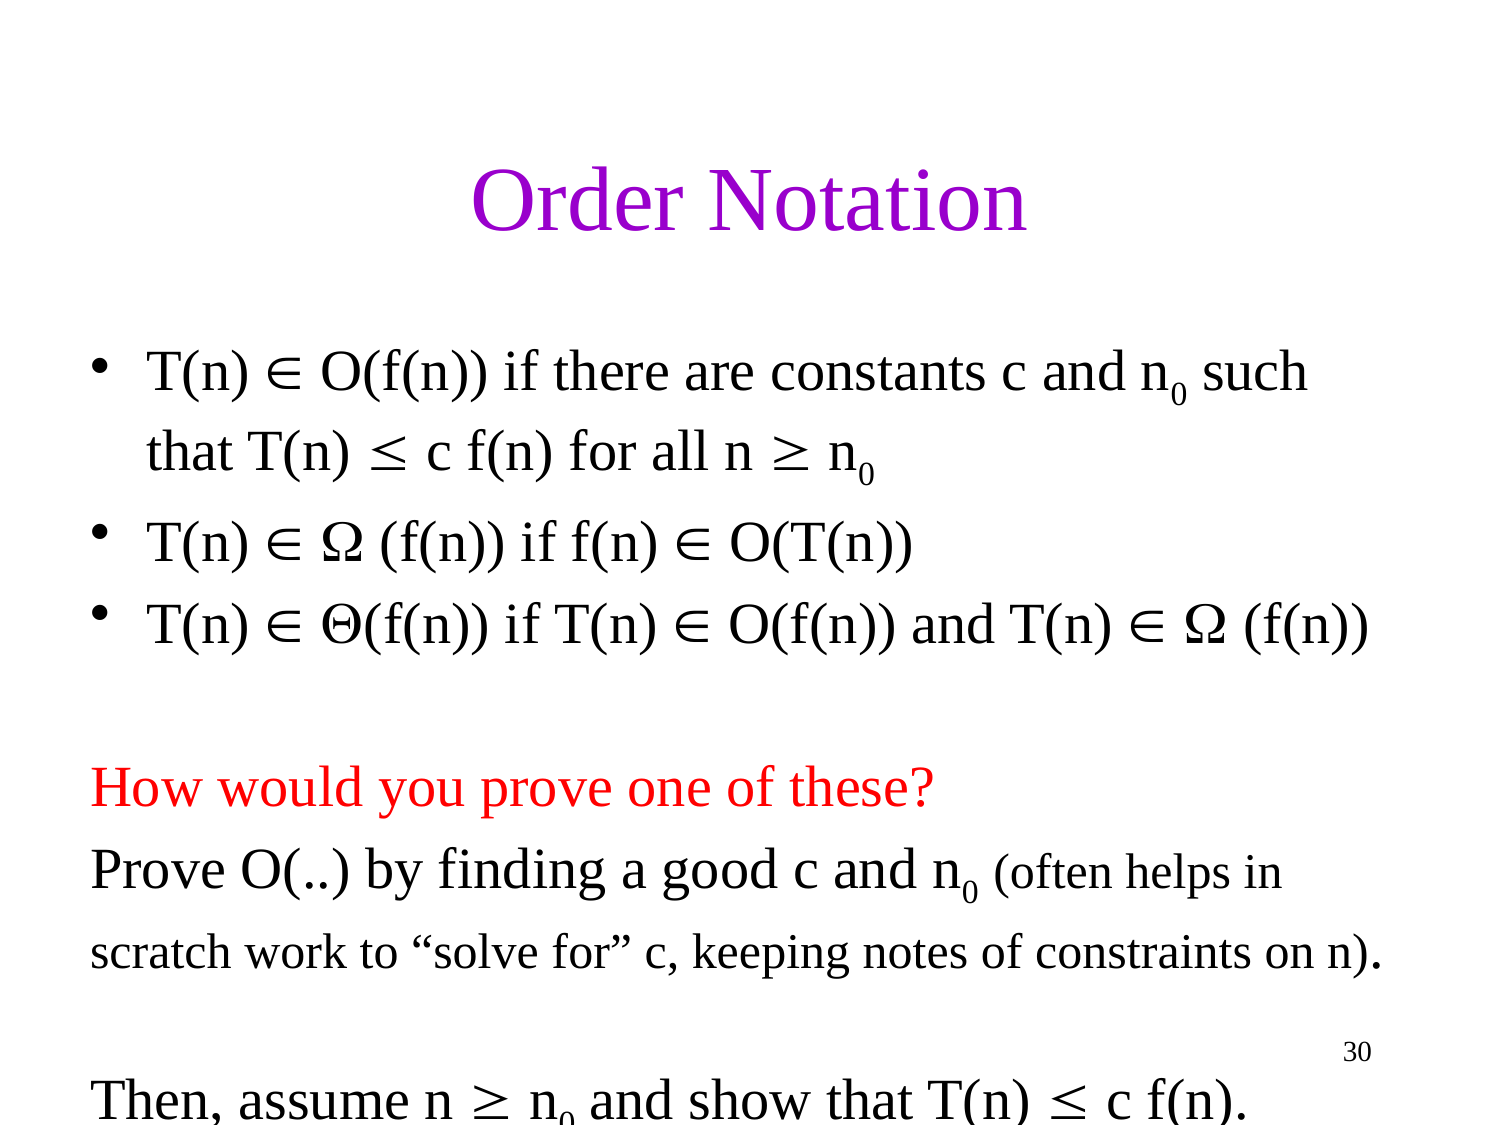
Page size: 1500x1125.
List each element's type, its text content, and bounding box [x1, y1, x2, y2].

list T(n)  O(f(n)) if there are constants c and n0 such that T(n)  c f(n) for all n  n0 T(n)   (f(n)) if f(n)  O(T(n)) T(n)  (f(n)) if T(n)  O(f(n)) and T(n)   (f(n)) How would you prove one of these? Prove O(..) by finding a good c and n0 (often helps in scratch work to “solve for” c, keeping notes of constraints on n). Then, assume n  n0 and show that T(n)  c f(n). Prove  and  by breaking down in terms of O. [75, 324, 1400, 1000]
title Order Notation [112, 99, 1388, 288]
slide_number 30 [1074, 1024, 1388, 1101]
